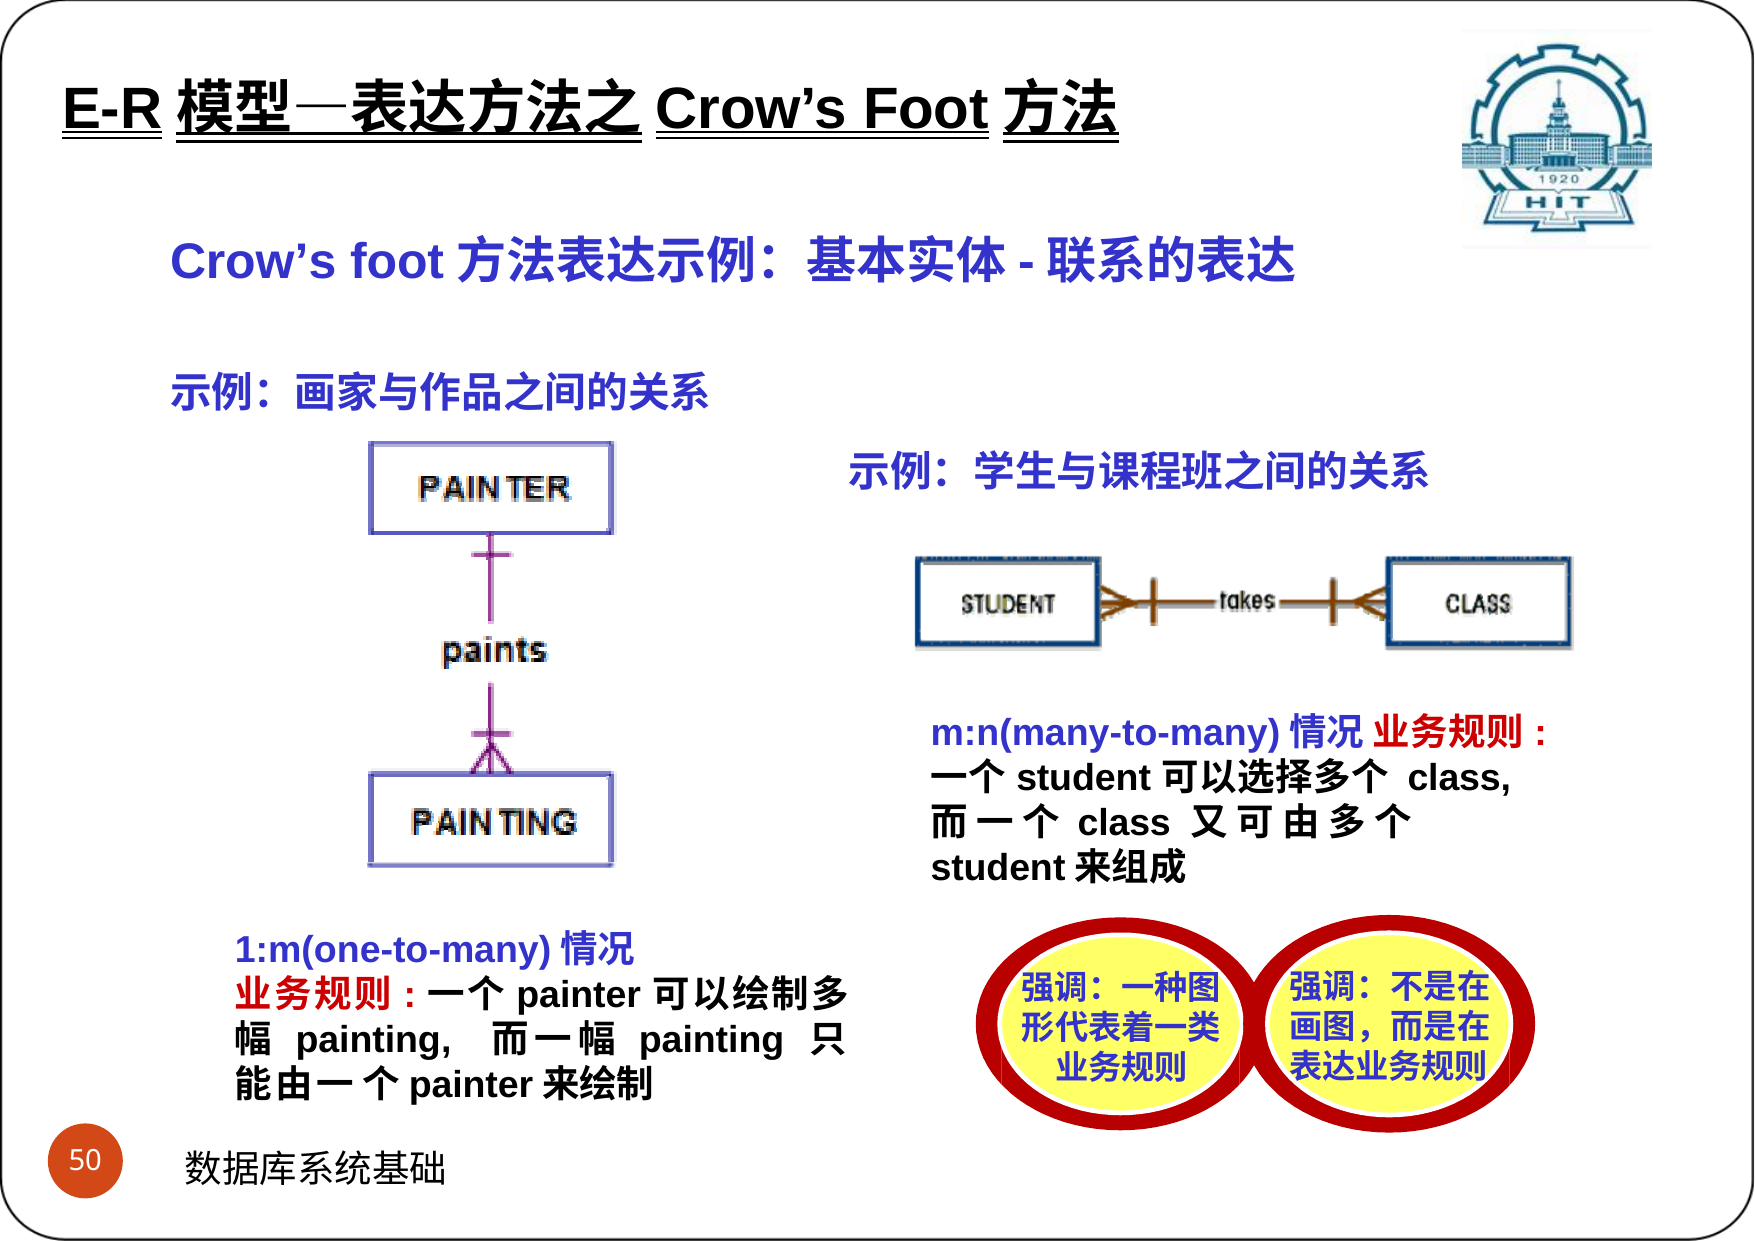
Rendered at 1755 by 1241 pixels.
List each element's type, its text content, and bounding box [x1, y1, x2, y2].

text_box [364, 496, 619, 868]
text_box m:n(many-to-many)情况 业务规则:一个student可以选择多个 class, 而 一 个 class 又 可 由 多 个 student来组成 [928, 707, 1544, 888]
text_box [1028, 934, 1213, 966]
picture [0, 0, 1755, 1241]
text_box [911, 553, 1578, 655]
title E-R模型表达方法之Crow’s foot方法 (3)示例 [146, 113, 1557, 321]
text_box Crow’s foot方法表达示例：基本实体-联系的表达 示例：画家与作品之间的关系 示例：学生与课程班之间的关系 [167, 321, 1530, 496]
text_box [999, 976, 1018, 1072]
text_box [1297, 932, 1481, 964]
text_box [1298, 1085, 1480, 1116]
text_box [1492, 975, 1511, 1073]
text_box [1243, 914, 1536, 1133]
text_box 1:m(one-to-many)情况 业务规则:一个painter可以绘制多幅 painting, 而一幅 painting 只能由一 个painter来绘制 [232, 925, 851, 1106]
text_box [975, 917, 1254, 1131]
text_box [1035, 1087, 1206, 1113]
text_box 强调：不是在 画图，而是在 表达业务规则 [1287, 964, 1492, 1085]
text_box E-R模型—表达方法之Crow’s Foot方法 [39, 62, 1265, 148]
text_box [1267, 974, 1287, 1074]
text_box [1223, 976, 1242, 1072]
text_box 强调：一种图 形代表着一类 业务规则 [1018, 966, 1223, 1087]
